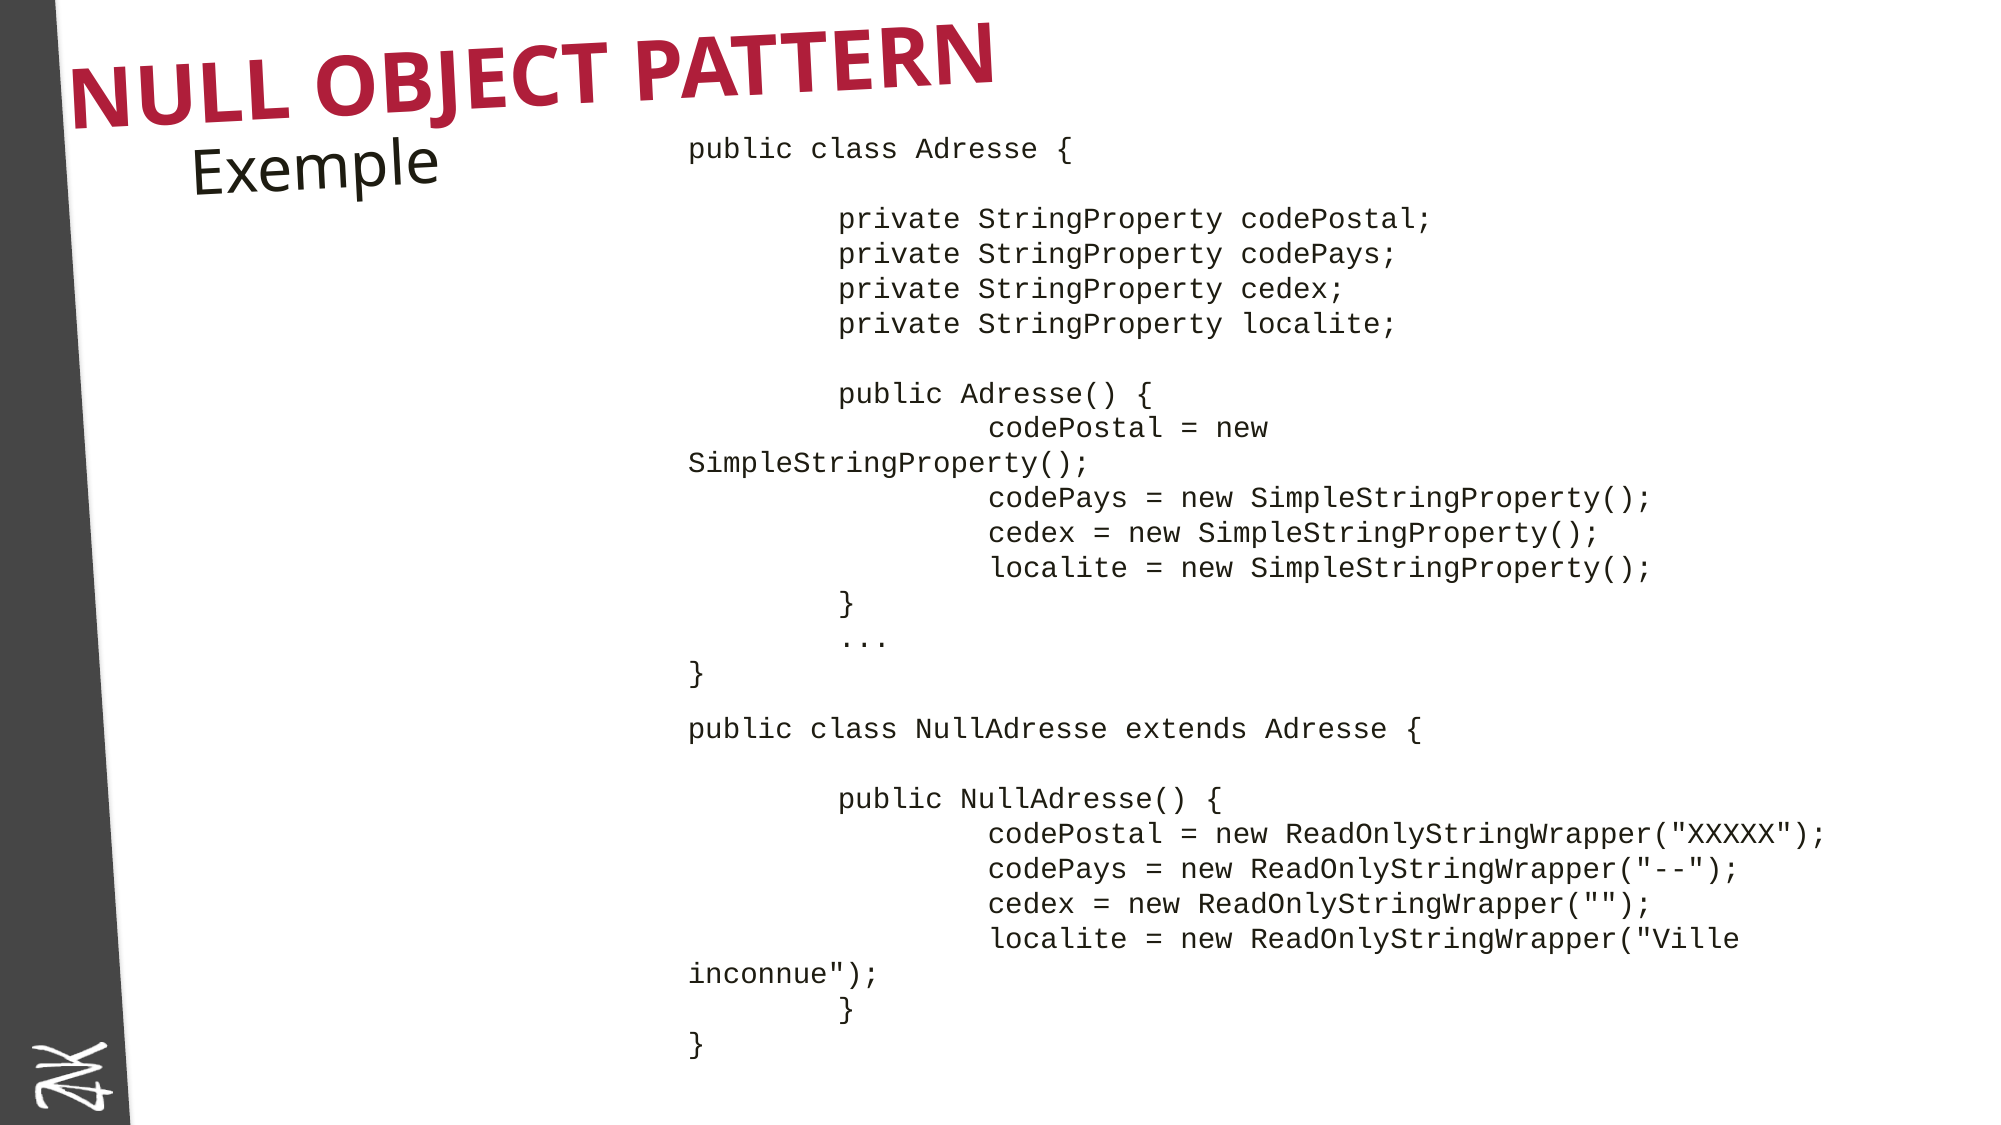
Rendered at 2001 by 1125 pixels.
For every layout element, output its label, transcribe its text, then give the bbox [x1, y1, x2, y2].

list Exemple [173, 69, 1269, 237]
text_box public class Adresse { private StringProperty codePostal; private StringProperty codePays; private StringProperty cedex; private StringProperty localite; public Adresse() { codePostal = new SimpleStringProperty(); codePays = new SimpleStringProperty(); cedex = new SimpleStringProperty(); localite = new SimpleStringProperty(); } ... } [673, 121, 1688, 696]
title Null Object Pattern [50, 0, 1369, 160]
picture [32, 1042, 113, 1112]
text_box public class NullAdresse extends Adresse { public NullAdresse() { codePostal = new ReadOnlyStringWrapper("XXXXX"); codePays = new ReadOnlyStringWrapper("--"); cedex = new ReadOnlyStringWrapper(""); localite = new ReadOnlyStringWrapper("Ville inconnue"); } } [673, 702, 1870, 1067]
